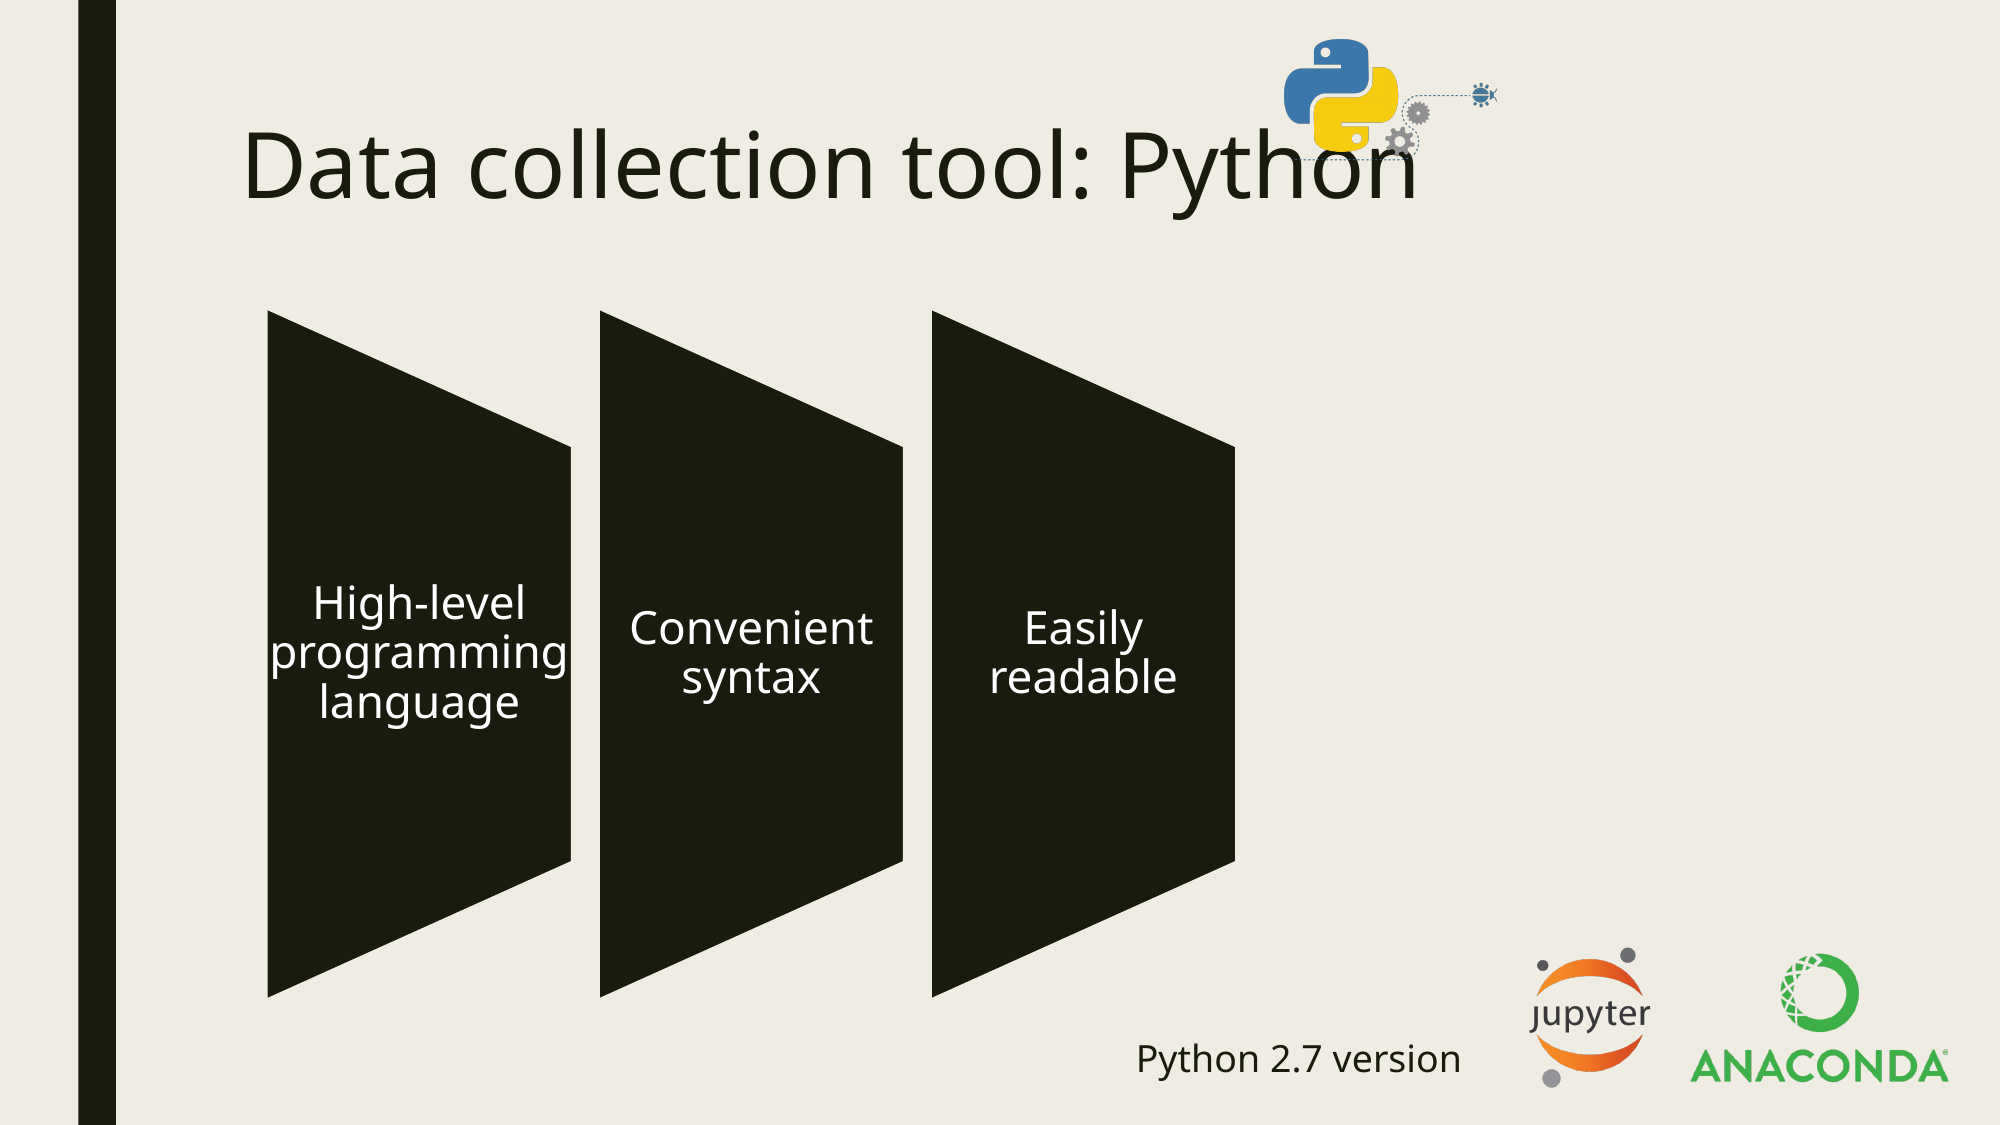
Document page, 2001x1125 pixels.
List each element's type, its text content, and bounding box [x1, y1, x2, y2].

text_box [264, 305, 1239, 1003]
text_box Python 2.7 version [1121, 1028, 1478, 1088]
title Data collection tool: Python [225, 112, 1800, 357]
picture [1512, 941, 1666, 1094]
picture [1688, 951, 1953, 1084]
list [1237, 22, 1543, 177]
